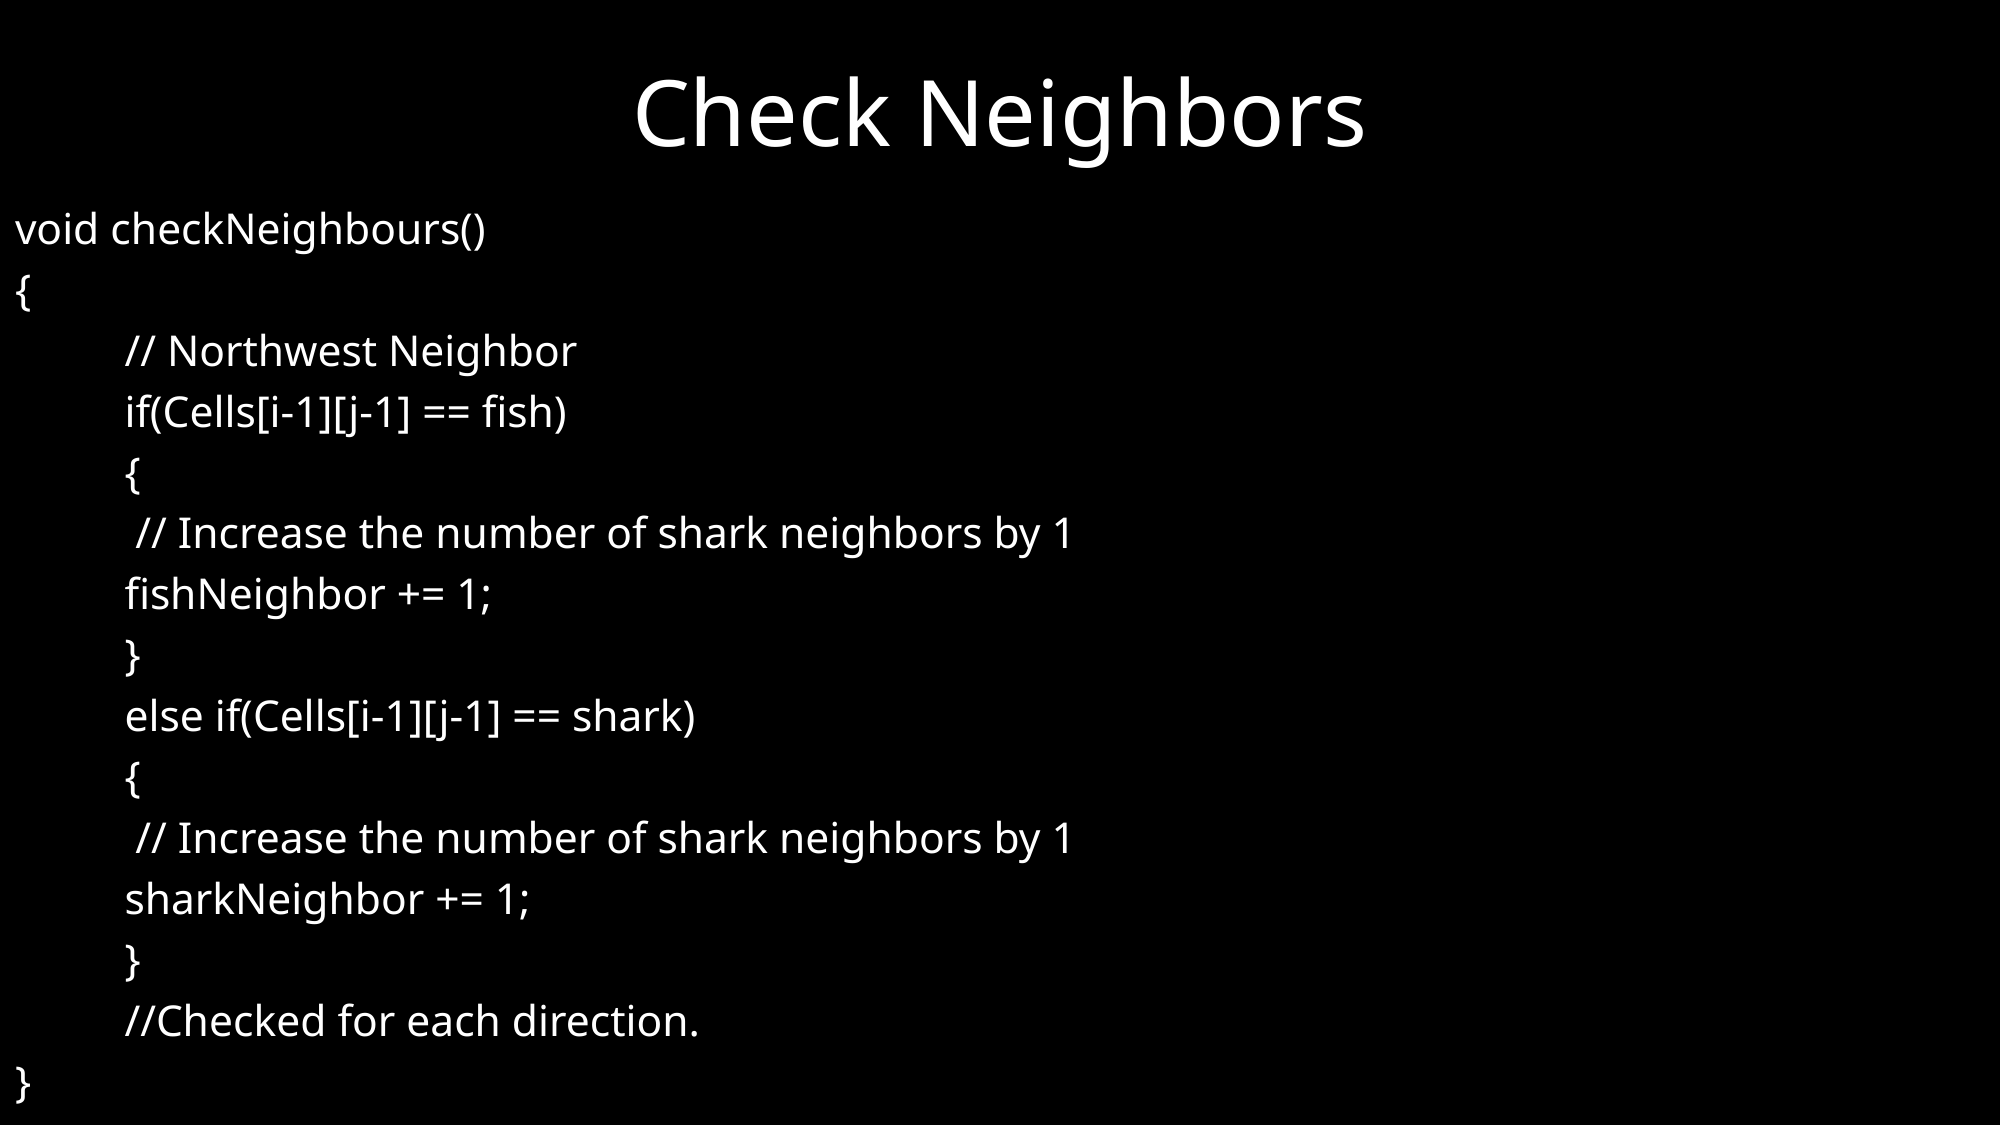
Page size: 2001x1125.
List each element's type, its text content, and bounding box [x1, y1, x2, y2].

title Check Neighbors [249, 60, 1750, 200]
list void checkNeighbours() { // Northwest Neighbor if(Cells[i-1][j-1] == fish) { // Increase the number of shark neighbors by 1 fishNeighbor += 1; } else if(Cells[i-1][j-1] == shark) { // Increase the number of shark neighbors by 1 sharkNeighbor += 1; } //Checked for each direction. } [0, 200, 2000, 1125]
